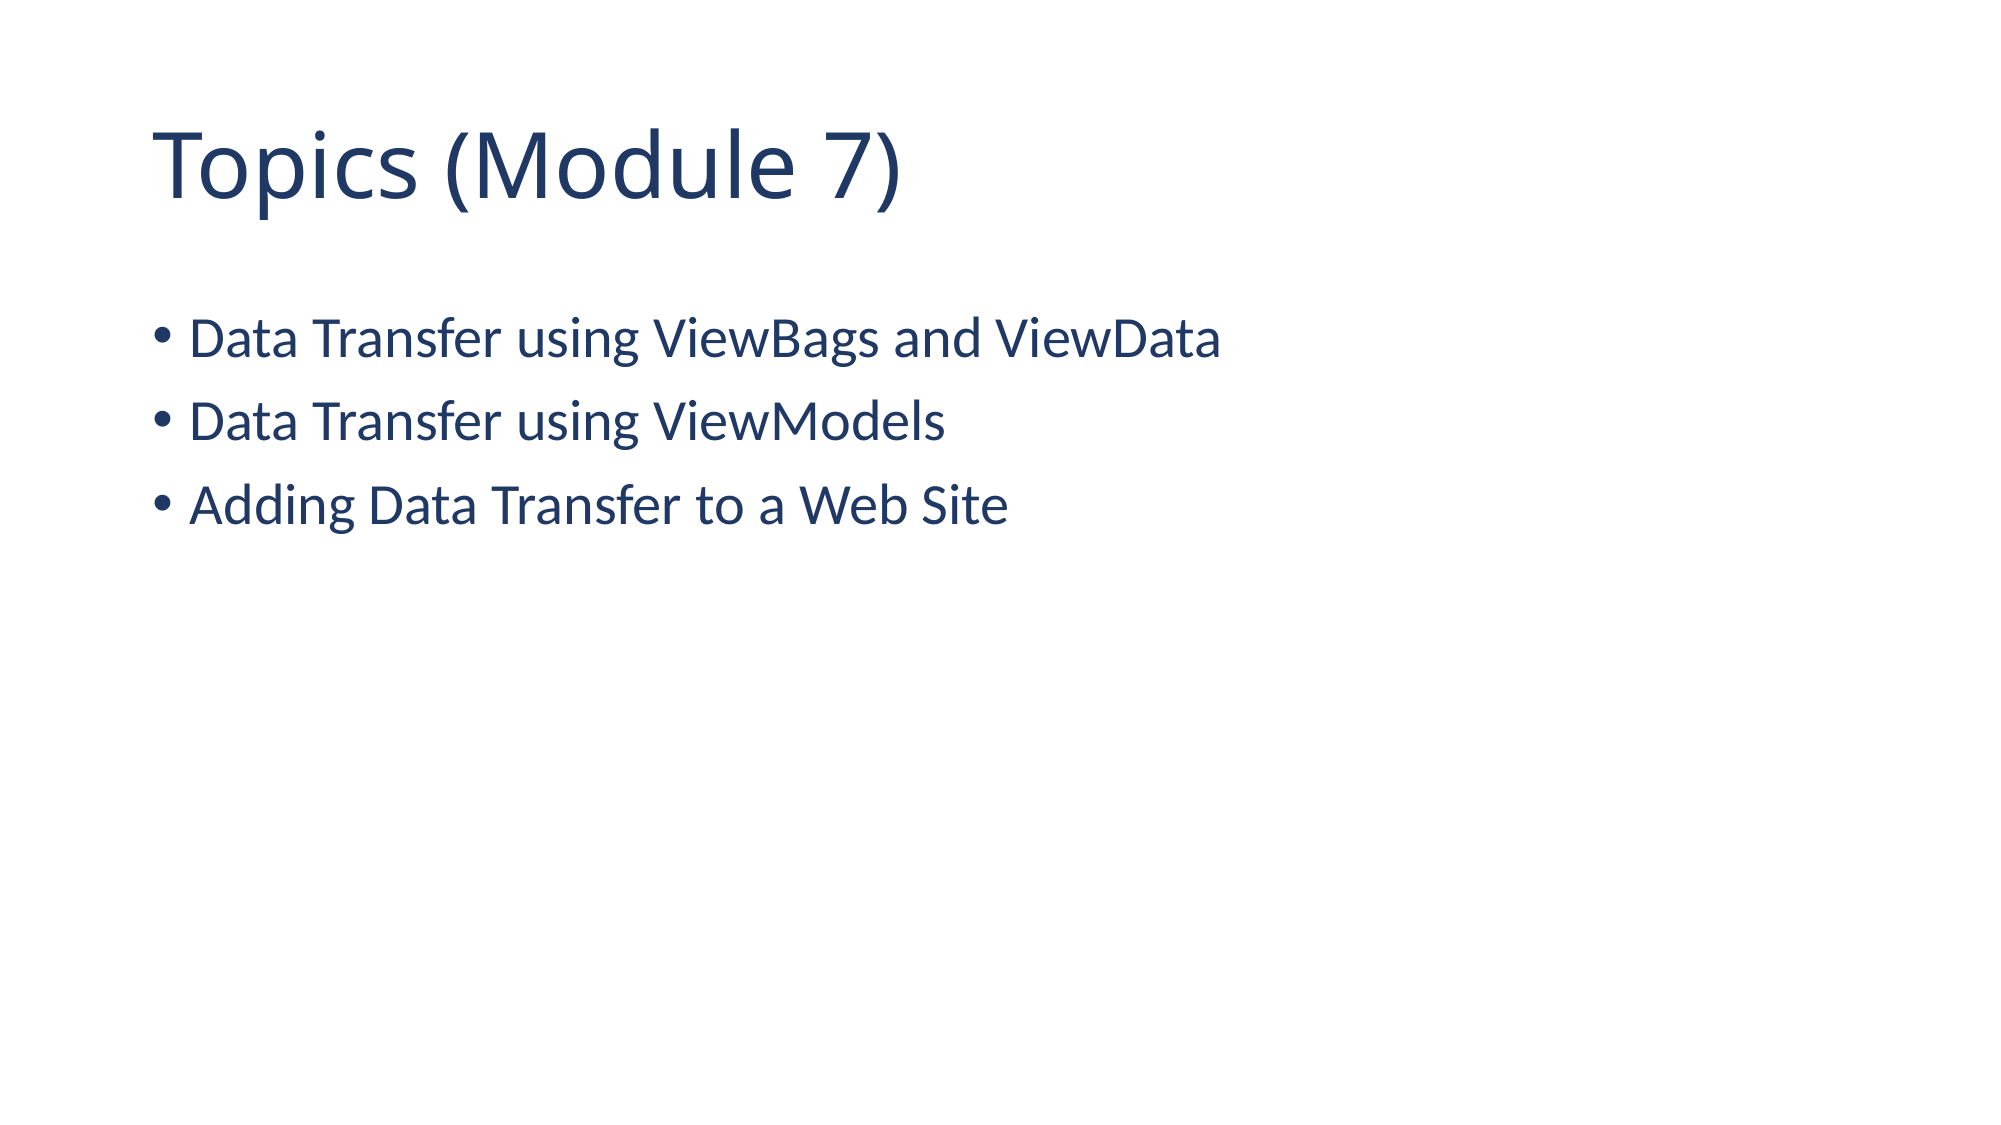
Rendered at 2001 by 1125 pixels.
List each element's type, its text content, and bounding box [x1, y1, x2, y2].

title Topics (Module 7) [137, 59, 1863, 278]
list Data Transfer using ViewBags and ViewData Data Transfer using ViewModels Adding Data Transfer to a Web Site [137, 299, 1863, 1014]
